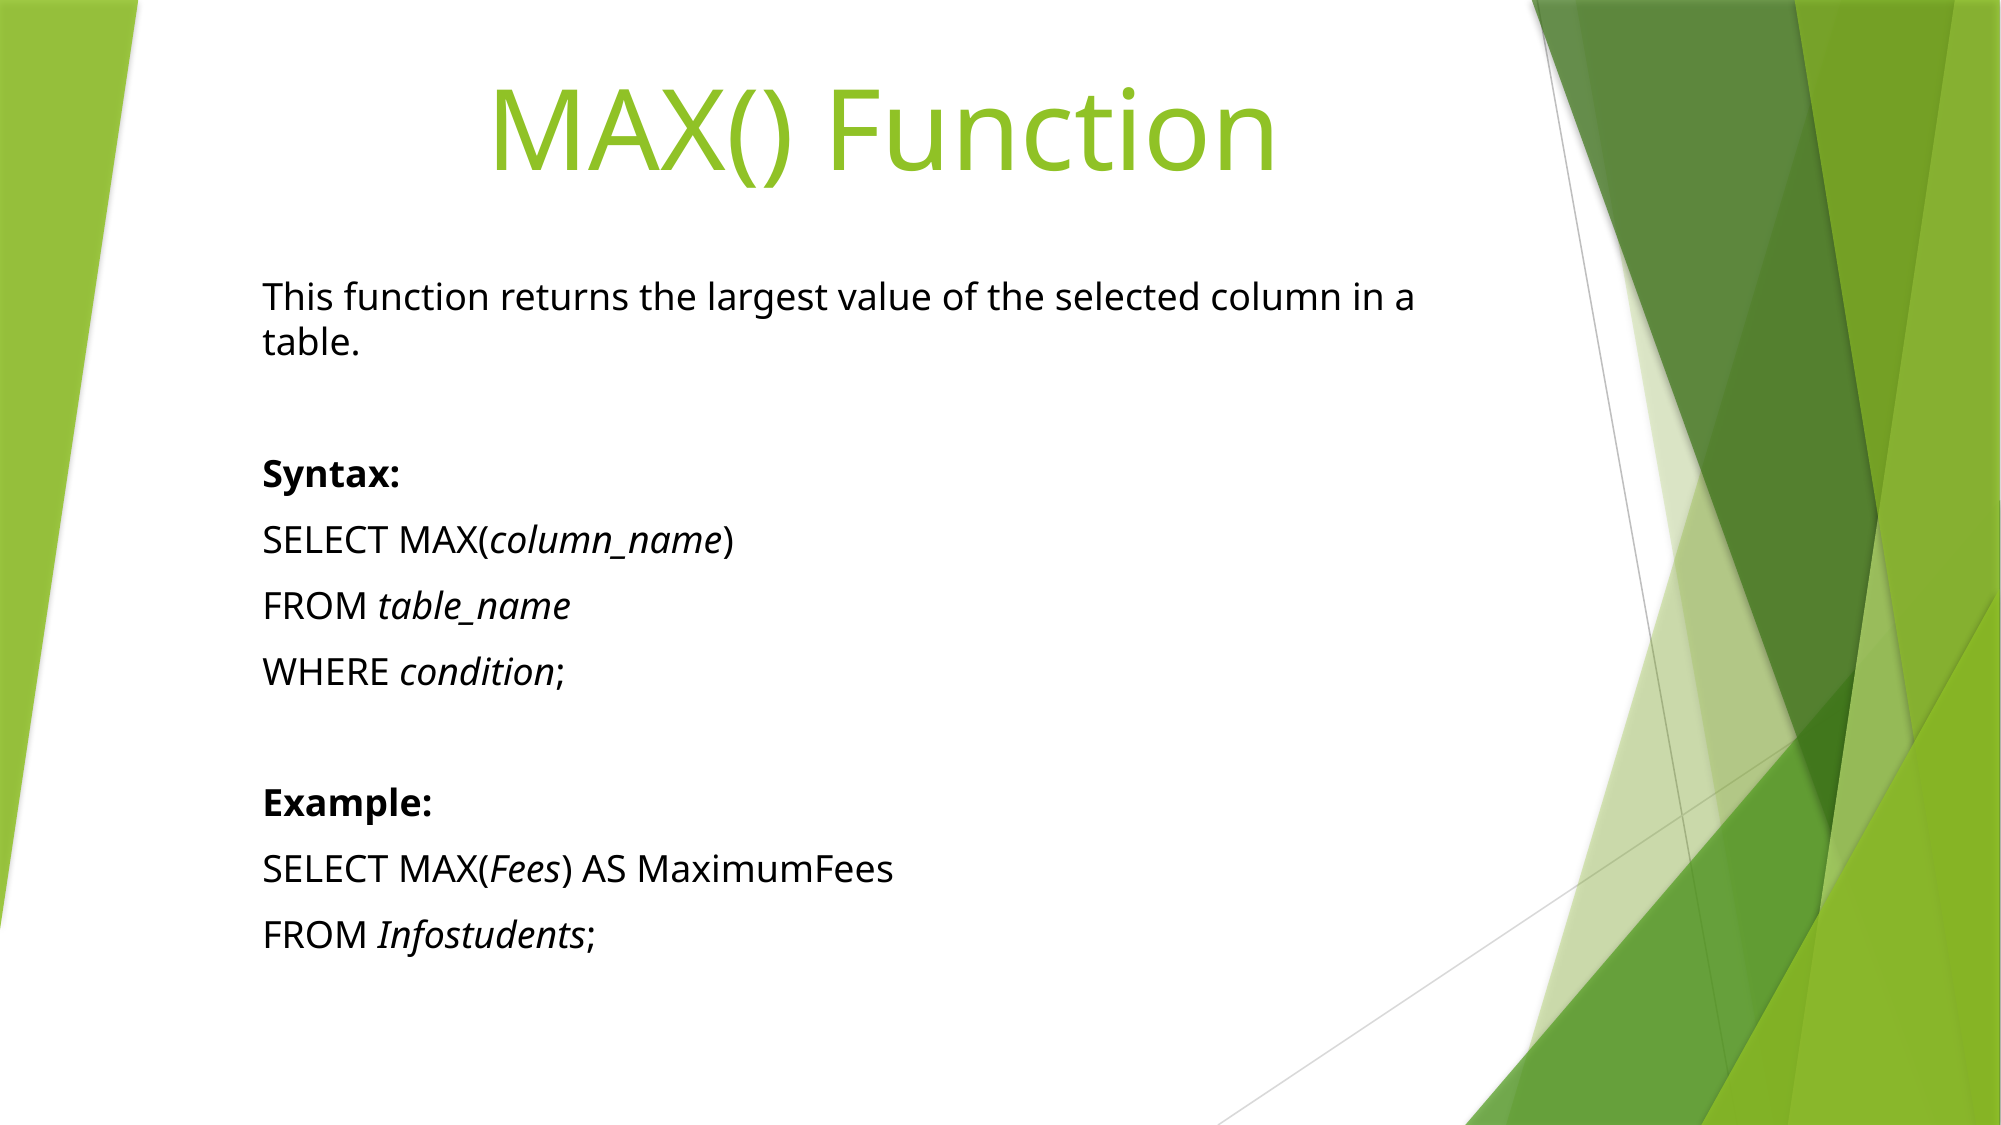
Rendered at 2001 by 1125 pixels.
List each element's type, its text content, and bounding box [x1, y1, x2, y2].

subtitle This function returns the largest value of the selected column in a table. Syntax: SELECT MAX(column_name) FROM table_name WHERE condition; Example: SELECT MAX(Fees) AS MaximumFees FROM Infostudents; [247, 265, 1522, 1005]
title MAX() Function [247, 51, 1522, 201]
